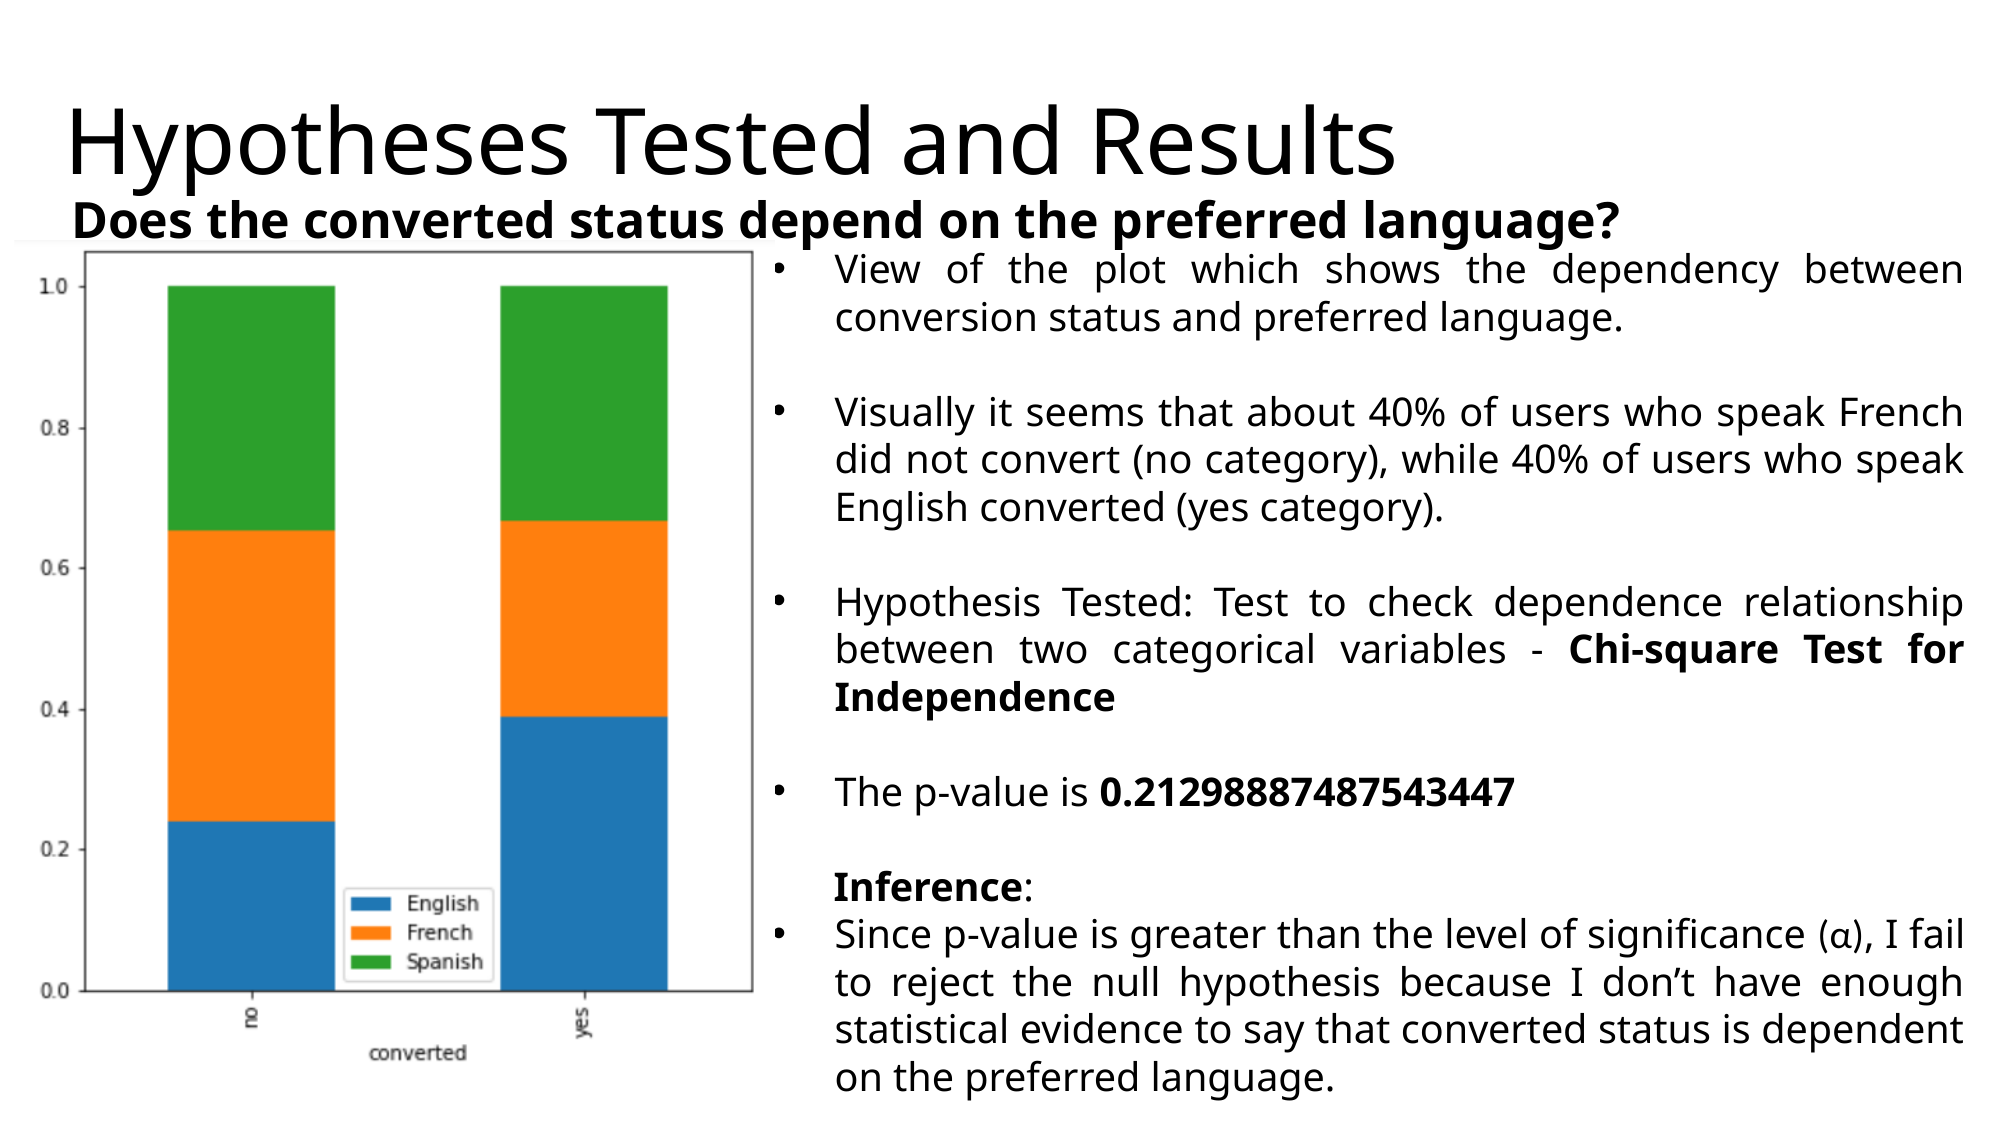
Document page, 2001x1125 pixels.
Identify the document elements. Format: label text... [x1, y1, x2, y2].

list Does the converted status depend on the preferred language? [20, 159, 1908, 240]
picture [14, 240, 776, 1079]
title Hypotheses Tested and Results [44, 63, 1908, 159]
text_box View of the plot which shows the dependency between conversion status and preferred language. Visually it seems that about 40% of users who speak French did not convert (no category), while 40% of users who speak English converted (yes category). Hypothesis Tested: Test to check dependence relationship between two categorical variables - Chi-square Test for Independence The p-value is 0.21298887487543447 Inference: Since p-value is greater than the level of significance (α), I fail to reject the null hypothesis because I don’t have enough statistical evidence to say that converted status is dependent on the preferred language. [757, 236, 1981, 1125]
